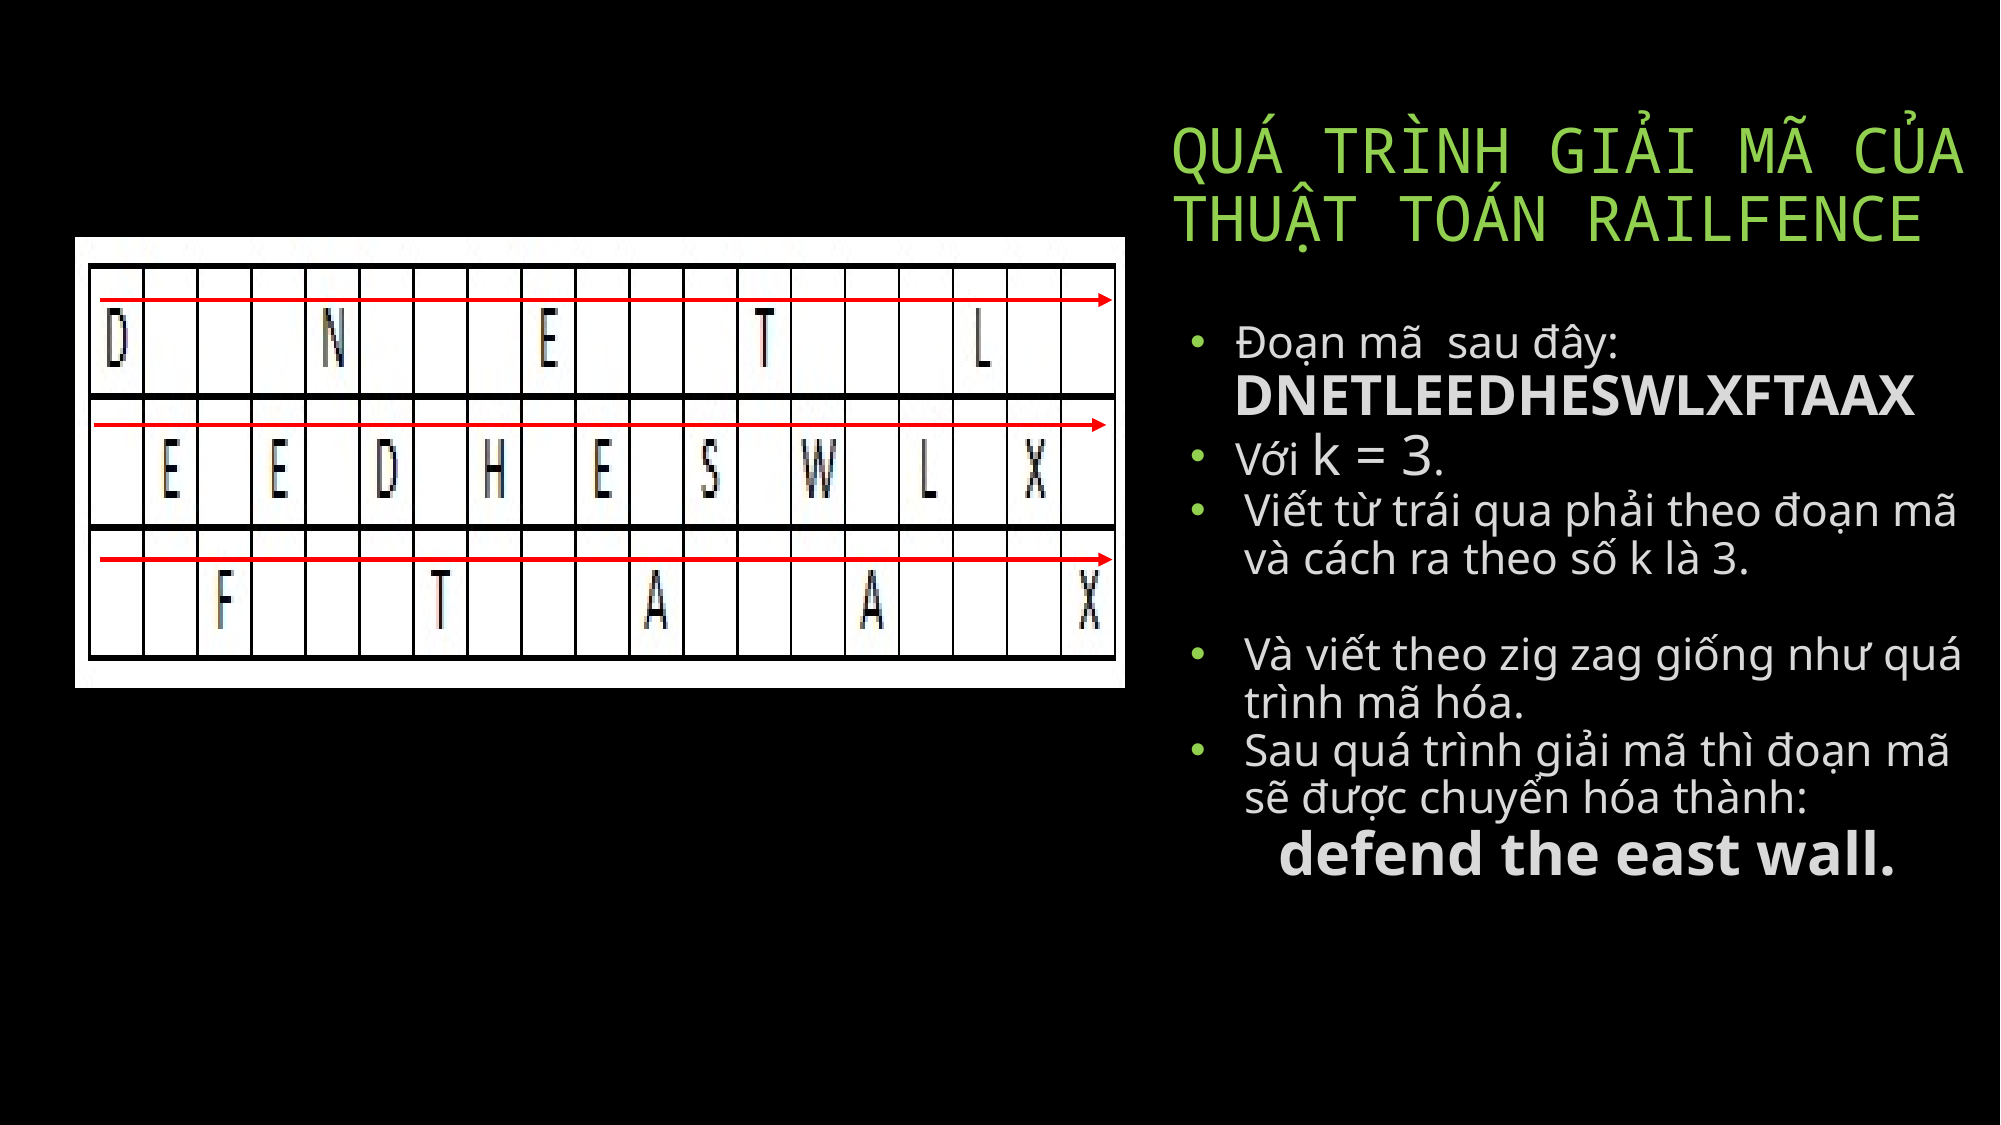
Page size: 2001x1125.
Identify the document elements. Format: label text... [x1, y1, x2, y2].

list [74, 237, 1125, 688]
list Đoạn mã sau đây: DNETLEEDHESWLXFTAAX Với k = 3. Viết từ trái qua phải theo đoạn mã và cách ra theo số k là 3. Và viết theo zig zag giống như quá trình mã hóa. Sau quá trình giải mã thì đoạn mã sẽ được chuyển hóa thành: defend the east wall. [1175, 312, 2000, 900]
title QUÁ TRÌNH GIẢI MÃ CỦA THUẬT TOÁN RAILFENCE [1156, 62, 1982, 263]
